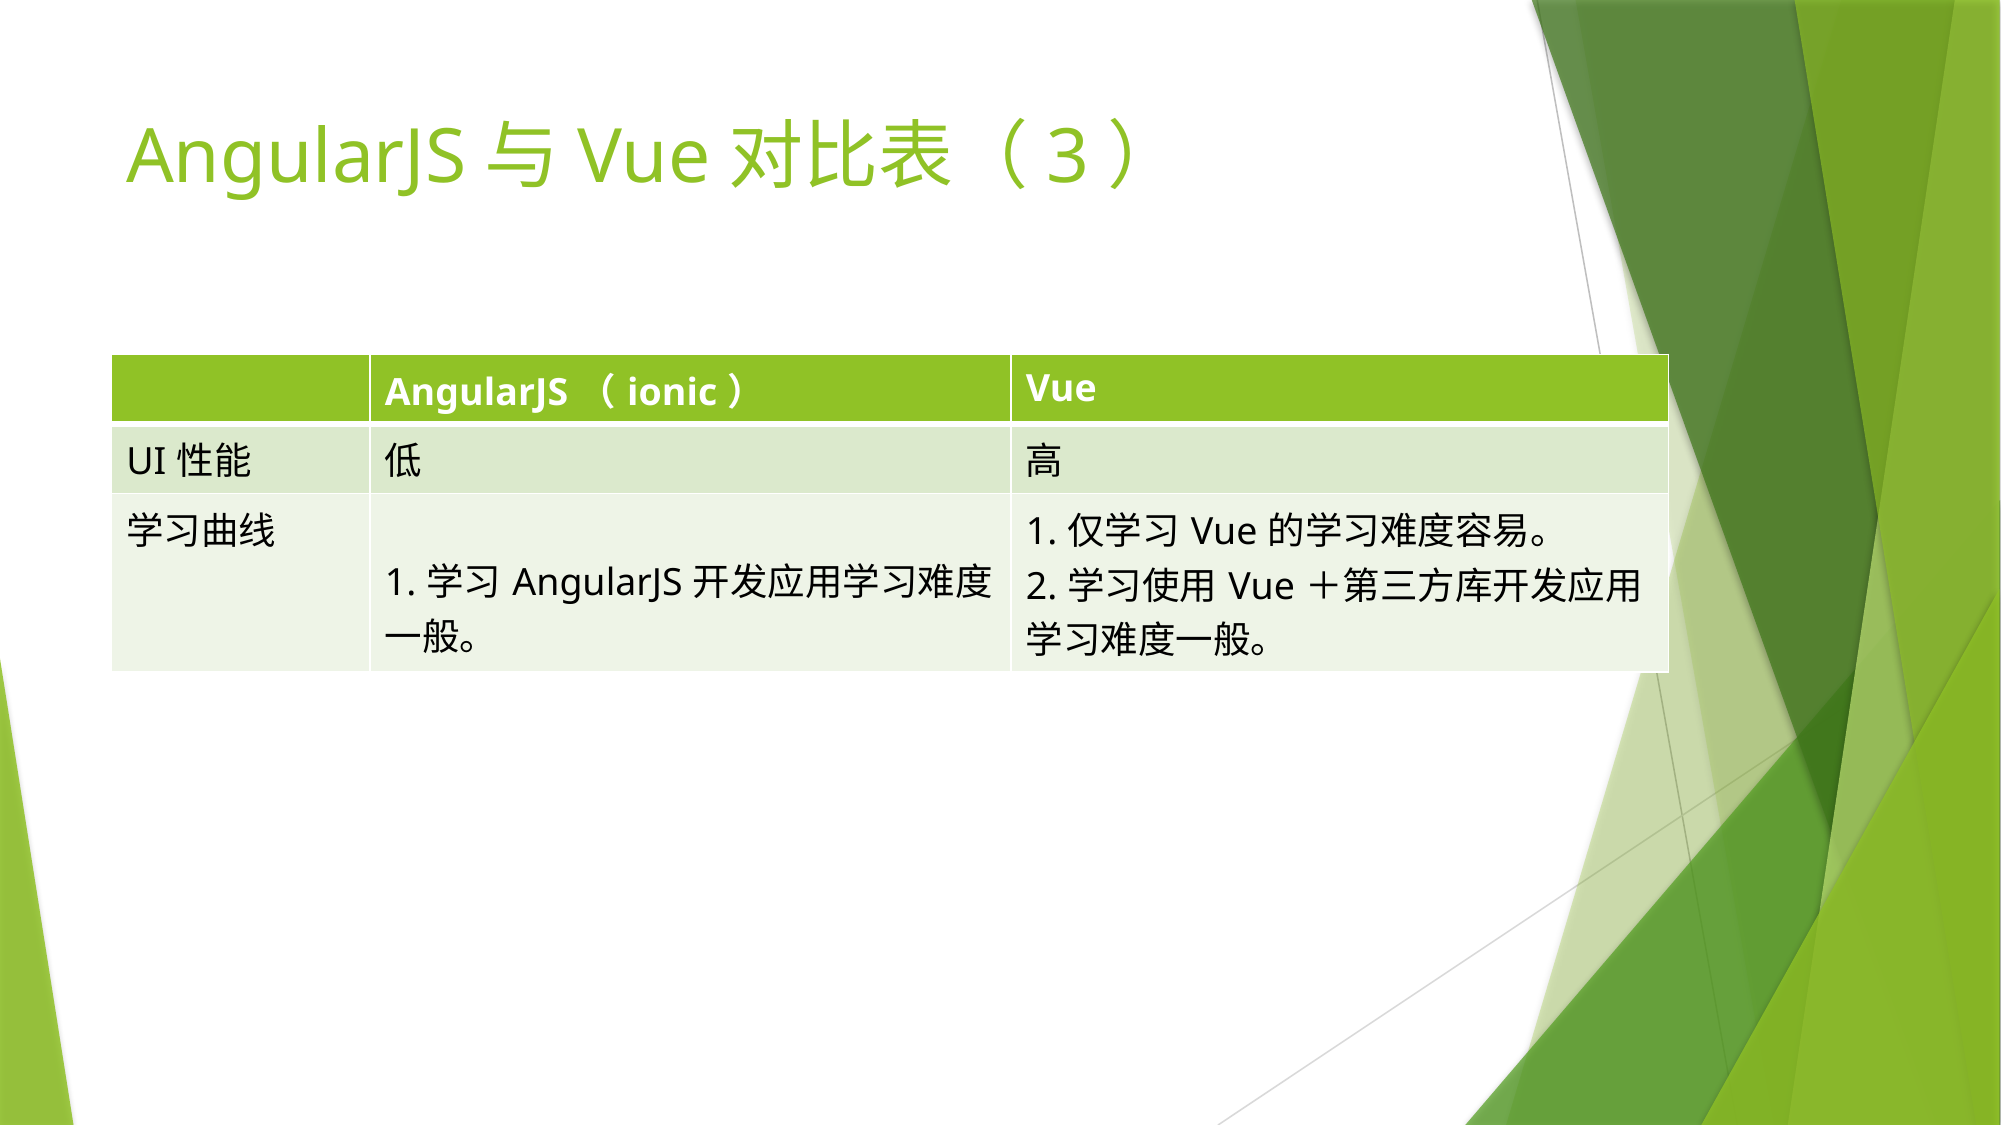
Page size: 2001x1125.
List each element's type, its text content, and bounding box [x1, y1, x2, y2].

table_header [112, 355, 369, 421]
table_cell 1.仅学习Vue的学习难度容易。 2.学习使用Vue＋第三方库开发应用学习难度一般。 [1012, 494, 1668, 671]
table_cell UI性能 [112, 427, 369, 493]
table_cell 低 [371, 427, 1010, 493]
title AngularJS与Vue对比表（3） [111, 99, 1522, 317]
table_cell 1.学习AngularJS开发应用学习难度一般。 [371, 494, 1010, 671]
table_cell 学习曲线 [112, 494, 369, 671]
table_header AngularJS（ionic） [371, 355, 1010, 421]
table_header Vue [1012, 355, 1668, 421]
table_cell 高 [1012, 427, 1668, 493]
